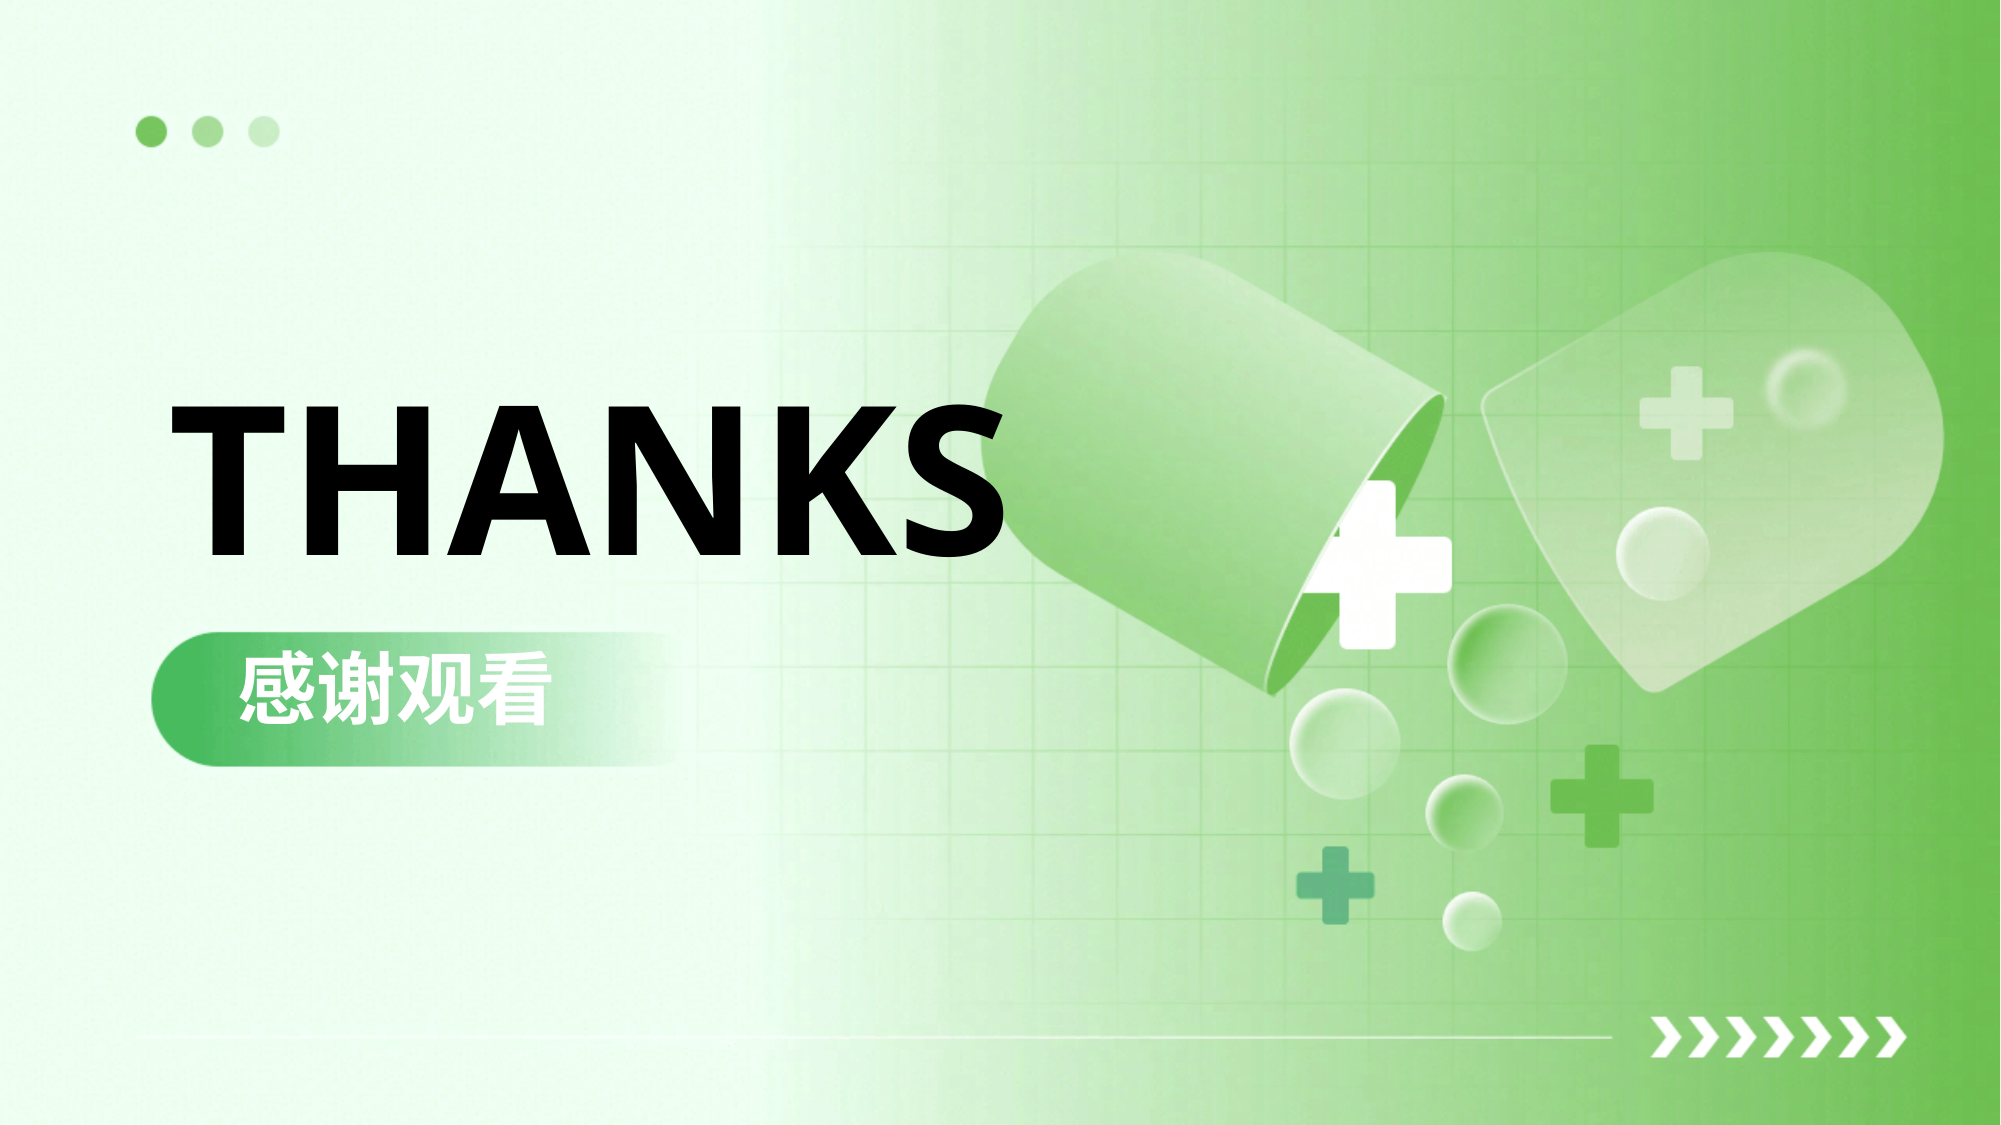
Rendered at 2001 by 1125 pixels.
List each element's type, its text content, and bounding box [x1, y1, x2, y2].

text_box 感谢观看 [181, 646, 612, 754]
text_box THANKS [149, 384, 1511, 632]
picture [0, 0, 2001, 1125]
